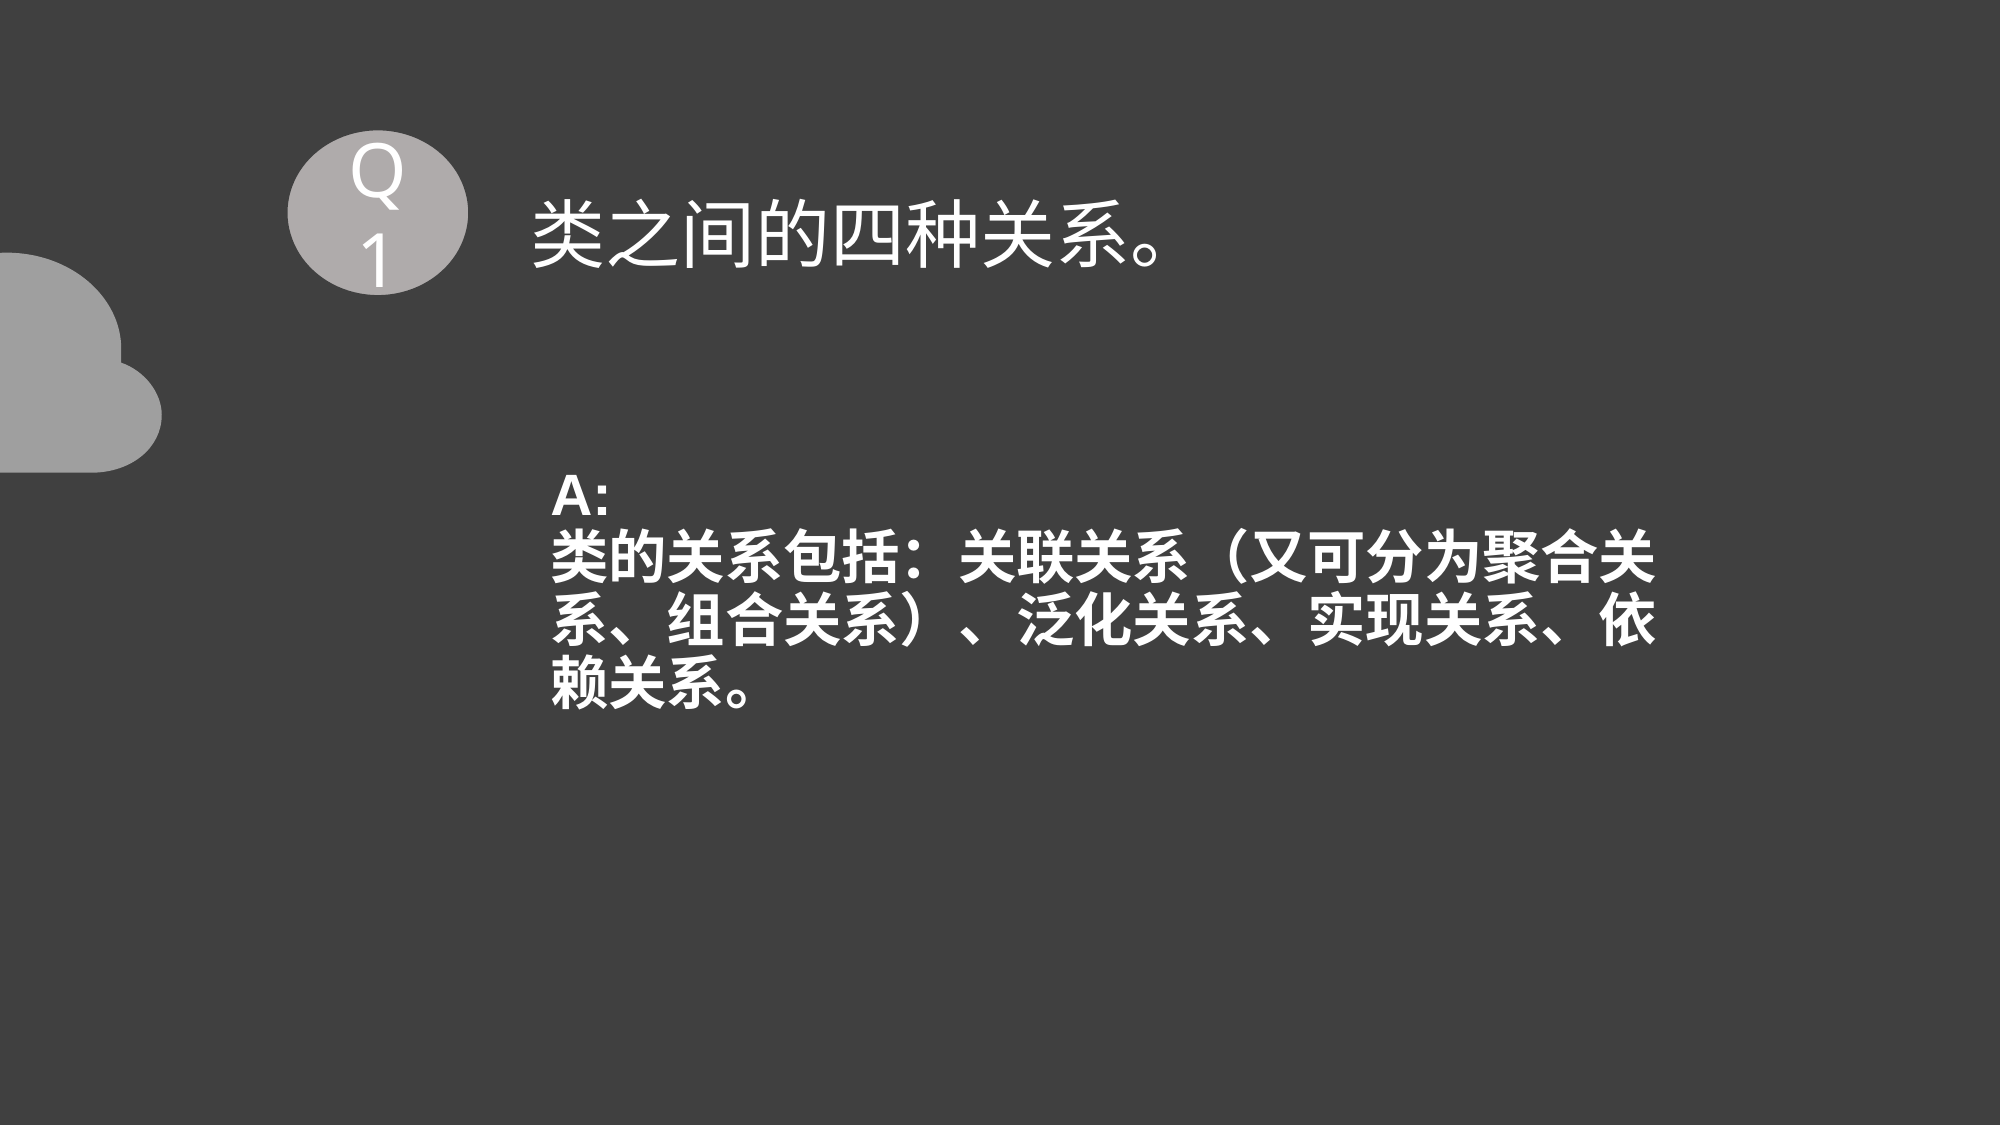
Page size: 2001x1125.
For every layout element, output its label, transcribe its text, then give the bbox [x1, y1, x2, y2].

text_box A: 类的关系包括：关联关系（又可分为聚合关系、组合关系）、泛化关系、实现关系、依赖关系。 [535, 639, 1730, 858]
text_box Q1 [285, 128, 471, 298]
text_box [0, 252, 162, 473]
title 类之间的四种关系。 [515, 129, 1711, 347]
